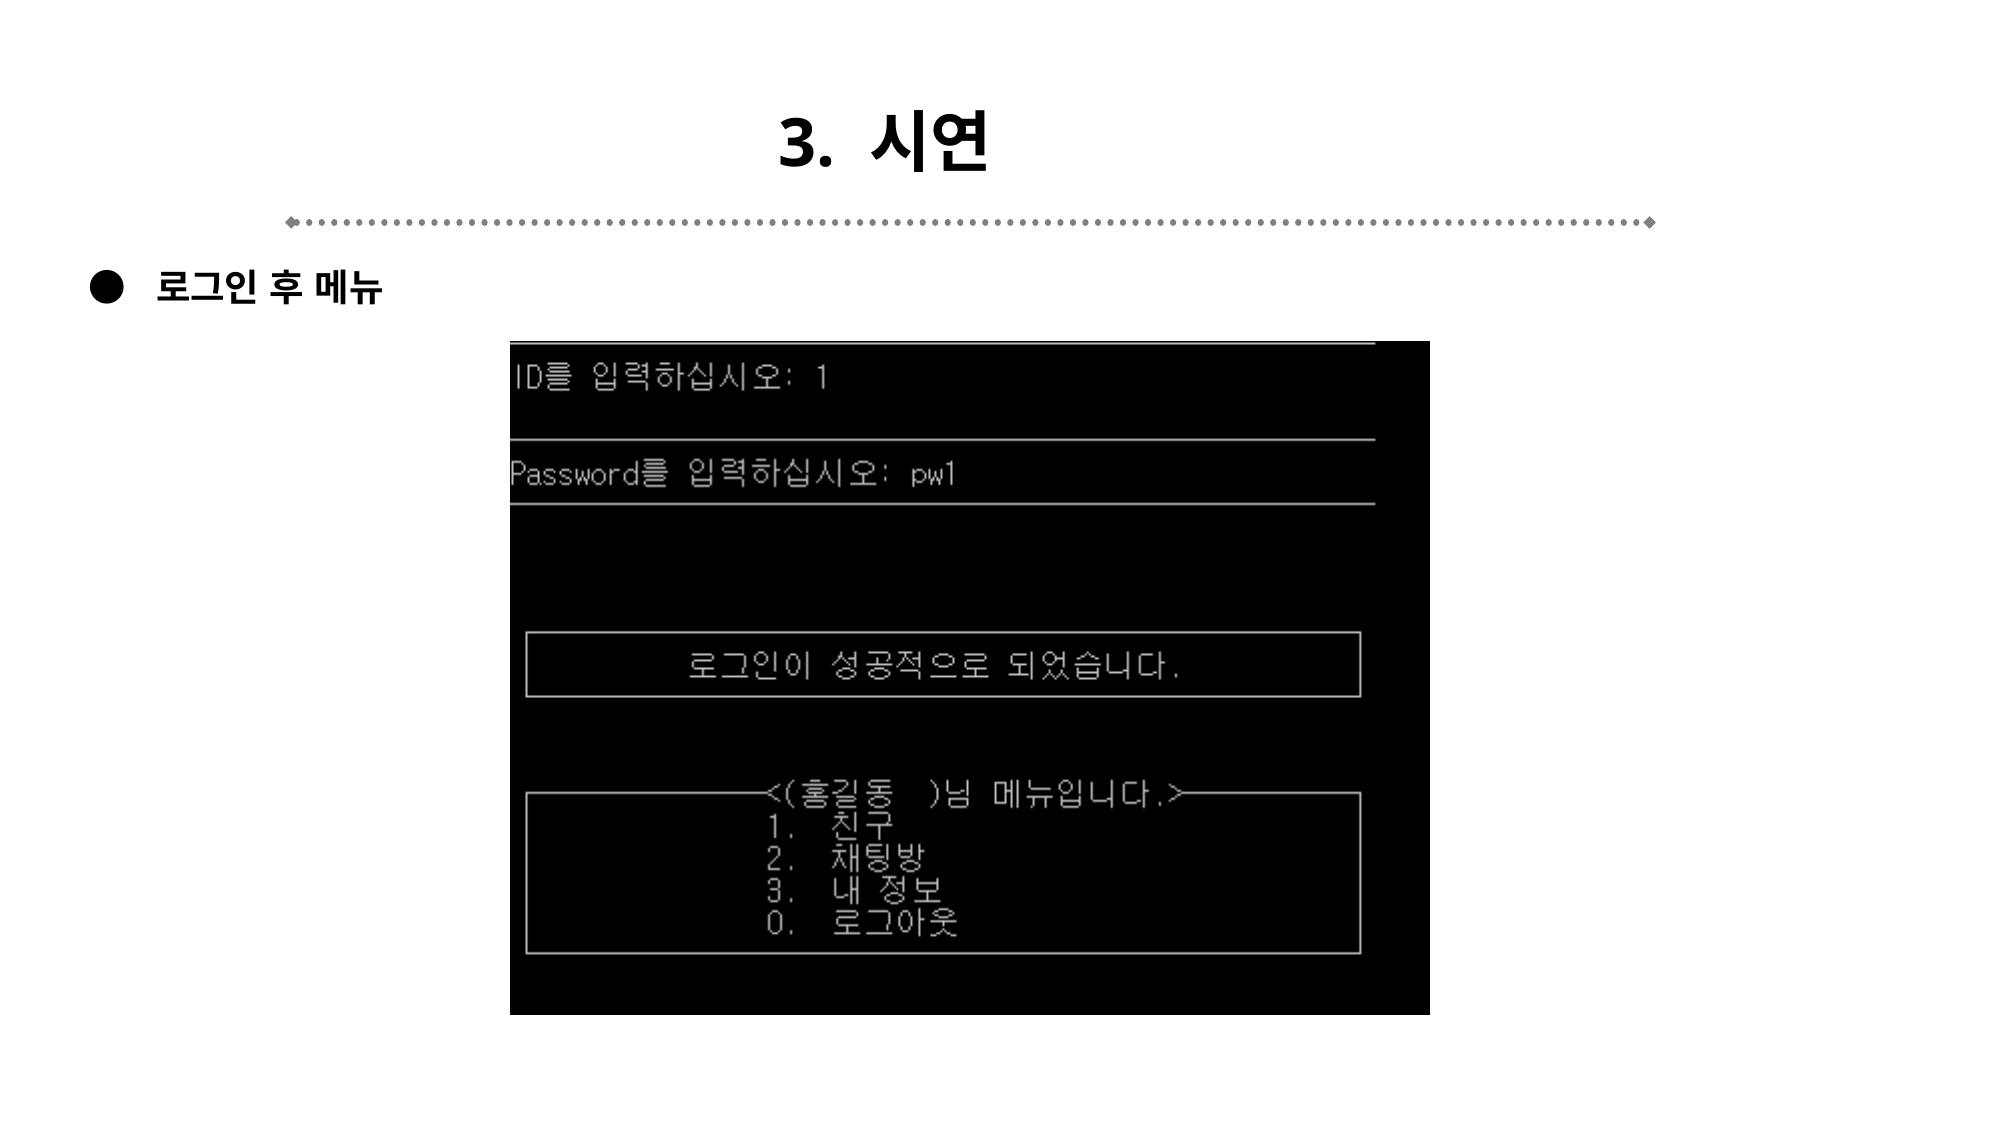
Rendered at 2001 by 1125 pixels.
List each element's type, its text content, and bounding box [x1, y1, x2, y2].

picture [510, 341, 1430, 1015]
text_box ● 로그인 후 메뉴 [73, 256, 497, 317]
text_box 3. 시연 [764, 92, 1913, 188]
